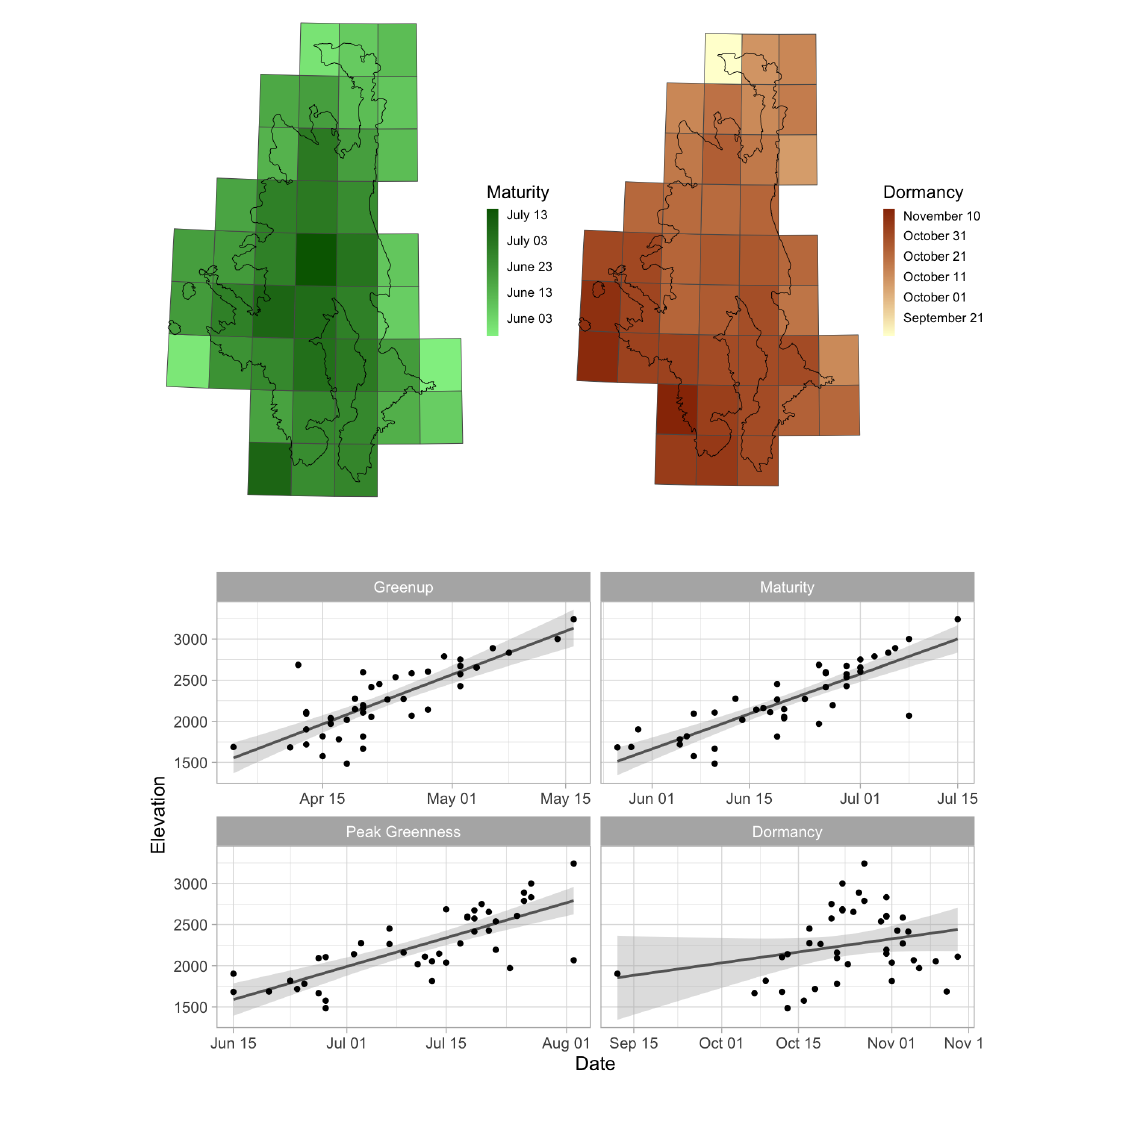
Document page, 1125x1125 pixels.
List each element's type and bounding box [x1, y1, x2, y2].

text_box [141, 0, 984, 1083]
